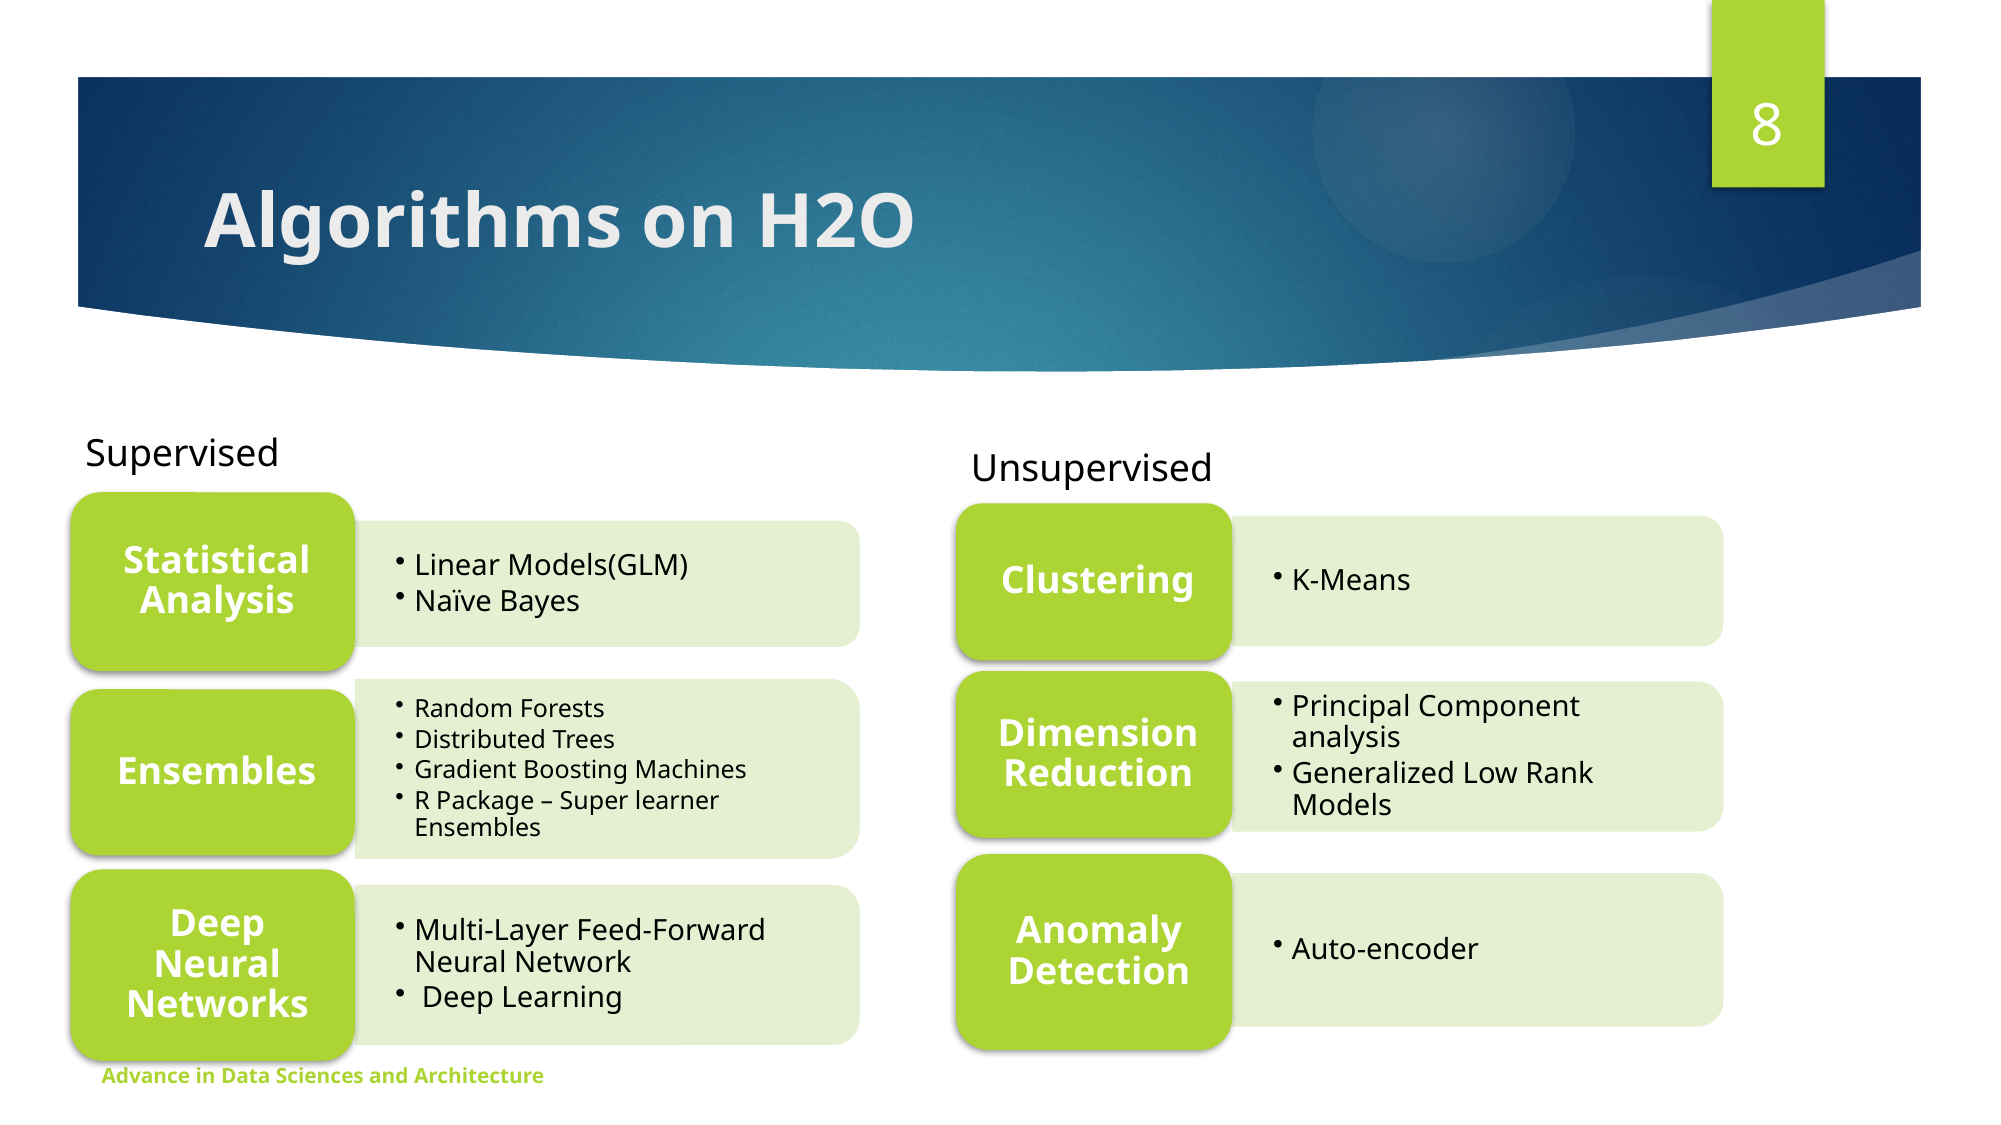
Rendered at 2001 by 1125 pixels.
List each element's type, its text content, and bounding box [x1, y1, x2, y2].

text_box Supervised [70, 421, 371, 477]
slide_number 8 [1698, 48, 1836, 175]
title Algorithms on H2O [189, 159, 1627, 276]
footer Advance in Data Sciences and Architecture [86, 1071, 720, 1099]
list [70, 477, 861, 1062]
text_box Unsupervised [956, 436, 1255, 496]
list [955, 497, 1724, 1051]
